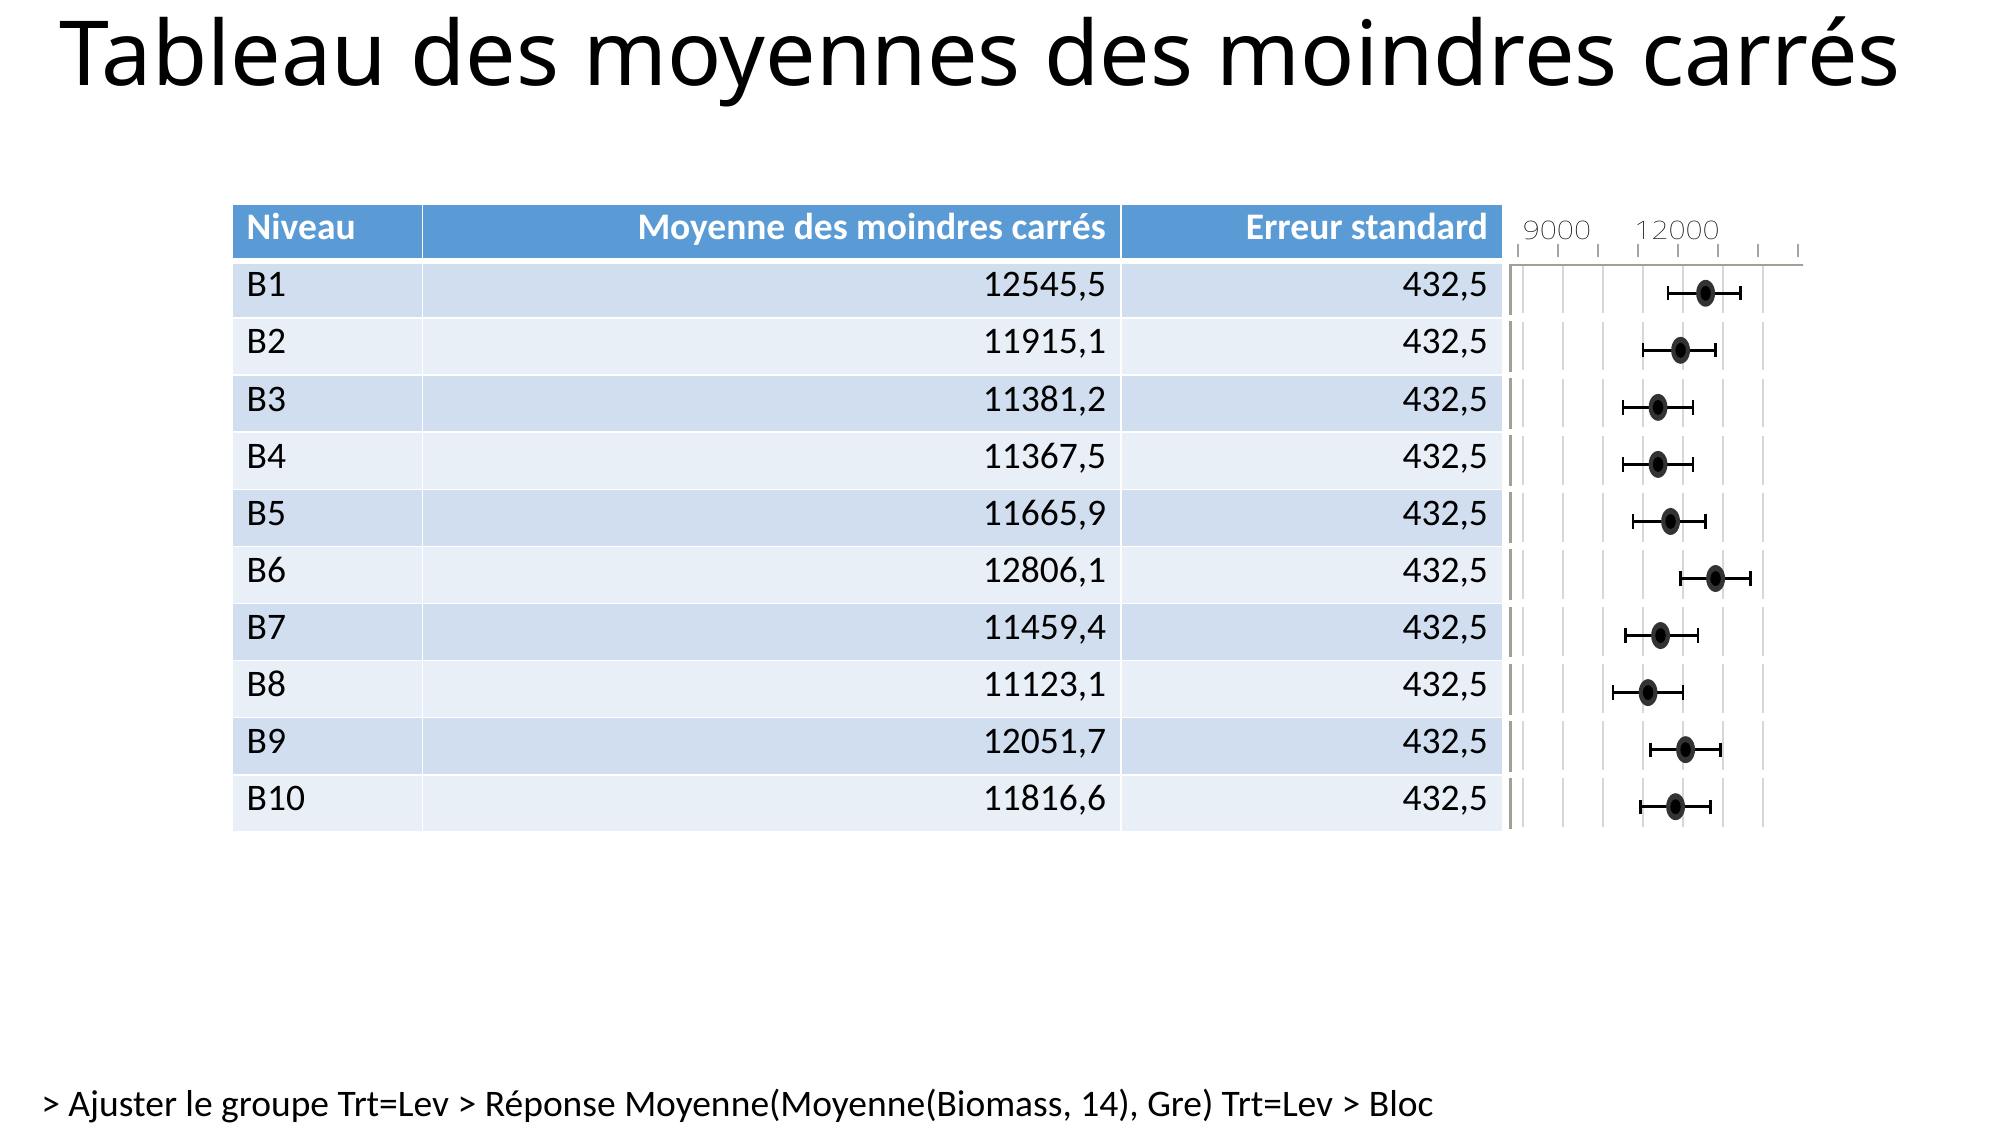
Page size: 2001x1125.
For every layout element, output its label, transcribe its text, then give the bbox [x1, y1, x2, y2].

table_cell 432,5 [1122, 718, 1502, 774]
text_box > Ajuster le groupe Trt=Lev > Réponse Moyenne(Moyenne(Biomass, 14), Gre) Trt=Lev > Bloc [41, 1079, 1436, 1125]
table_cell 11816,6 [423, 776, 1120, 831]
table_cell 432,5 [1122, 490, 1502, 546]
table_cell 12051,7 [423, 718, 1120, 774]
table_cell 432,5 [1122, 433, 1502, 489]
table_cell B8 [233, 661, 422, 717]
table_cell 11459,4 [423, 604, 1120, 660]
table_header Moyenne des moindres carrés [423, 205, 1120, 258]
table_cell B1 [233, 264, 422, 317]
table_cell B3 [233, 376, 422, 431]
table_cell [1504, 547, 1805, 603]
table_cell 11367,5 [423, 433, 1120, 489]
table_header Erreur standard [1122, 205, 1502, 258]
table_cell [1504, 776, 1805, 831]
table_cell [1504, 376, 1805, 431]
table_cell 432,5 [1122, 547, 1502, 603]
table_header Niveau [233, 205, 422, 258]
table_cell 11381,2 [423, 376, 1120, 431]
table_cell [1504, 661, 1805, 717]
table_cell B2 [233, 319, 422, 374]
table_cell 11665,9 [423, 490, 1120, 546]
table_cell 432,5 [1122, 376, 1502, 431]
table_cell B4 [233, 433, 422, 489]
table_header [1504, 205, 1805, 258]
table_cell 12806,1 [423, 547, 1120, 603]
table_cell [1504, 604, 1805, 660]
table_cell 432,5 [1122, 776, 1502, 831]
table_cell 432,5 [1122, 661, 1502, 717]
table_cell 11123,1 [423, 661, 1120, 717]
table_cell [1504, 490, 1805, 546]
table_cell 432,5 [1122, 319, 1502, 374]
table_cell [1504, 433, 1805, 489]
table_cell 432,5 [1122, 604, 1502, 660]
title Tableau des moyennes des moindres carrés [0, 0, 1963, 113]
table_cell 12545,5 [423, 264, 1120, 317]
table_cell B9 [233, 718, 422, 774]
table_cell 432,5 [1122, 264, 1502, 317]
table_cell B6 [233, 547, 422, 603]
table_cell [1504, 718, 1805, 774]
table_cell 11915,1 [423, 319, 1120, 374]
table_cell B10 [233, 776, 422, 831]
table_cell B5 [233, 490, 422, 546]
table_cell [1504, 264, 1805, 317]
table_cell B7 [233, 604, 422, 660]
table_cell [1504, 319, 1805, 374]
